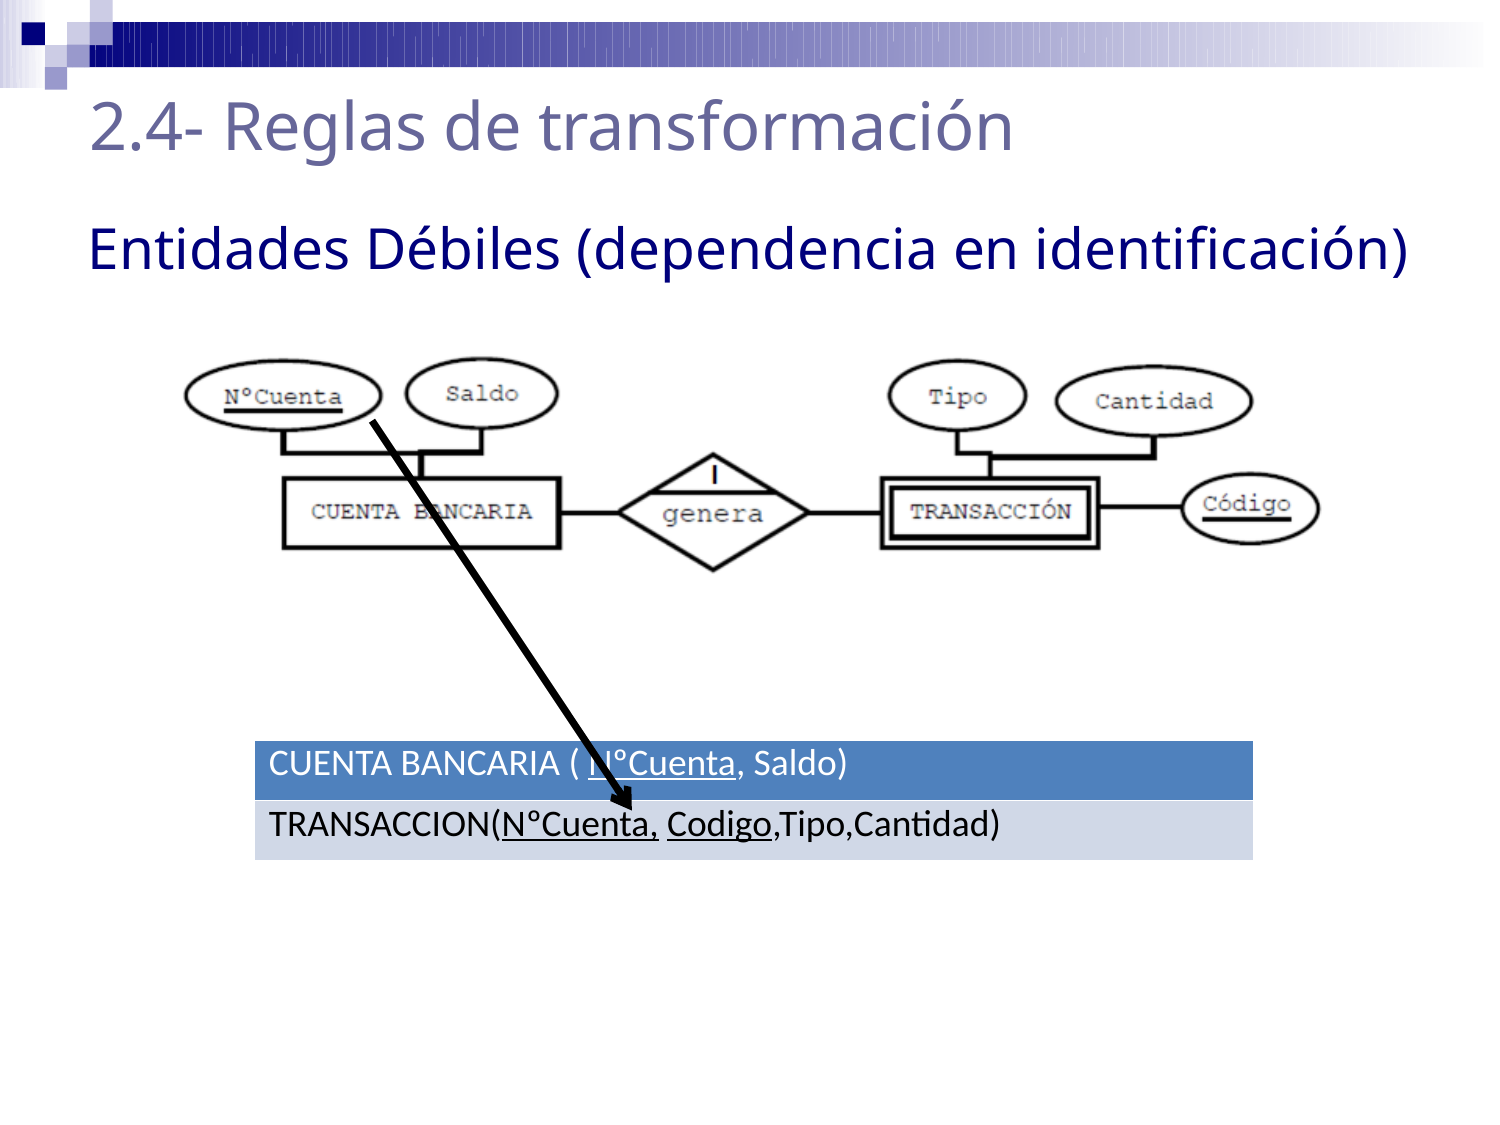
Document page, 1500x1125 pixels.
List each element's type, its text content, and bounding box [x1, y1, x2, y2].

table_header CUENTA BANCARIA ( NºCuenta, Saldo) [255, 741, 615, 800]
title 2.4- Reglas de transformación [87, 81, 1200, 212]
picture [170, 349, 1334, 577]
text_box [306, 485, 698, 746]
text_box Entidades Débiles (dependencia en identificación) [87, 212, 1438, 296]
table_header CUENTA BANCARIA ( NºCuenta, Saldo) [600, 741, 1253, 800]
table_cell TRANSACCION(NºCuenta, Codigo,Tipo,Cantidad) [255, 801, 1253, 860]
